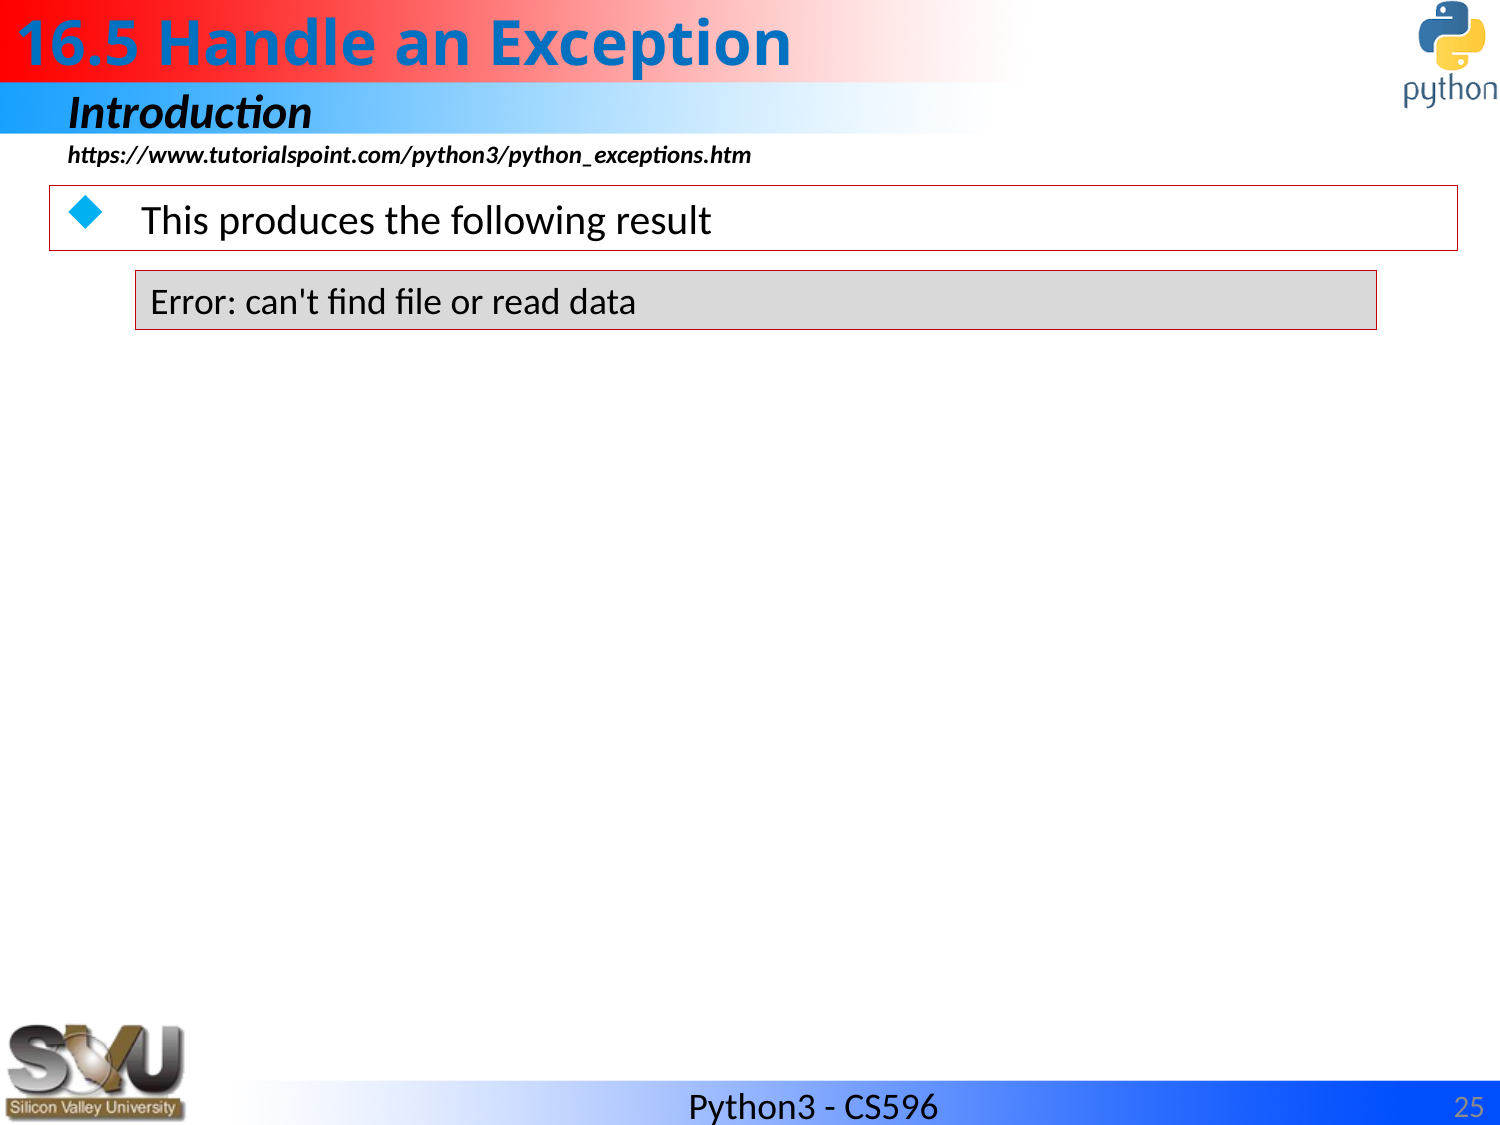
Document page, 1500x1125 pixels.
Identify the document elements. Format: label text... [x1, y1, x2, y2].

text_box Python3 - CS596 [462, 1075, 1165, 1125]
picture [0, 0, 1500, 1125]
slide_number 25 [1162, 1074, 1500, 1125]
title 16.5 Handle an Exception [0, 0, 1402, 95]
text_box Introduction https://www.tutorialspoint.com/python3/python_exceptions.htm [52, 73, 1008, 176]
text_box Error: can't find file or read data [135, 270, 1377, 330]
text_box This produces the following result [49, 185, 1458, 251]
